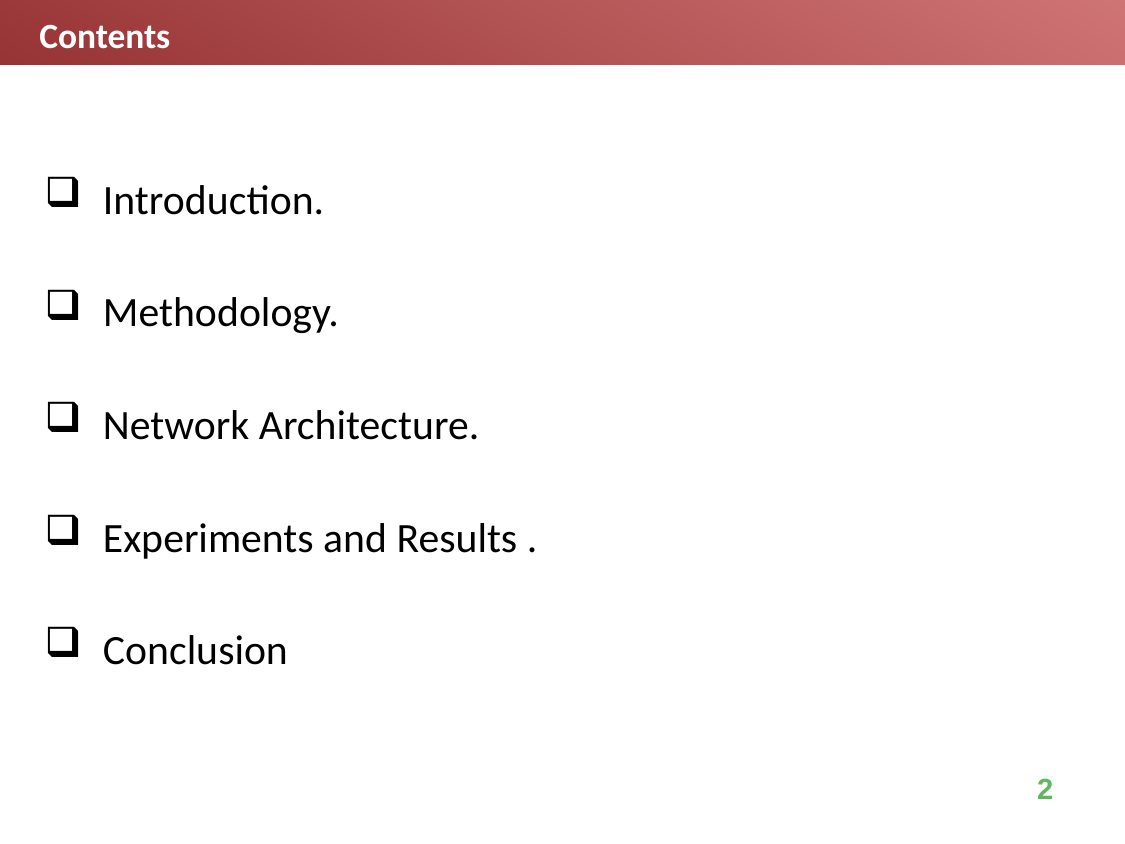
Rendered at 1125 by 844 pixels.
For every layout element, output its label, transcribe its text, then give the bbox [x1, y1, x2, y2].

text_box Introduction. Methodology. Network Architecture. Experiments and Results . Conclusion [0, 115, 1020, 793]
text_box Contents [28, 3, 1067, 66]
